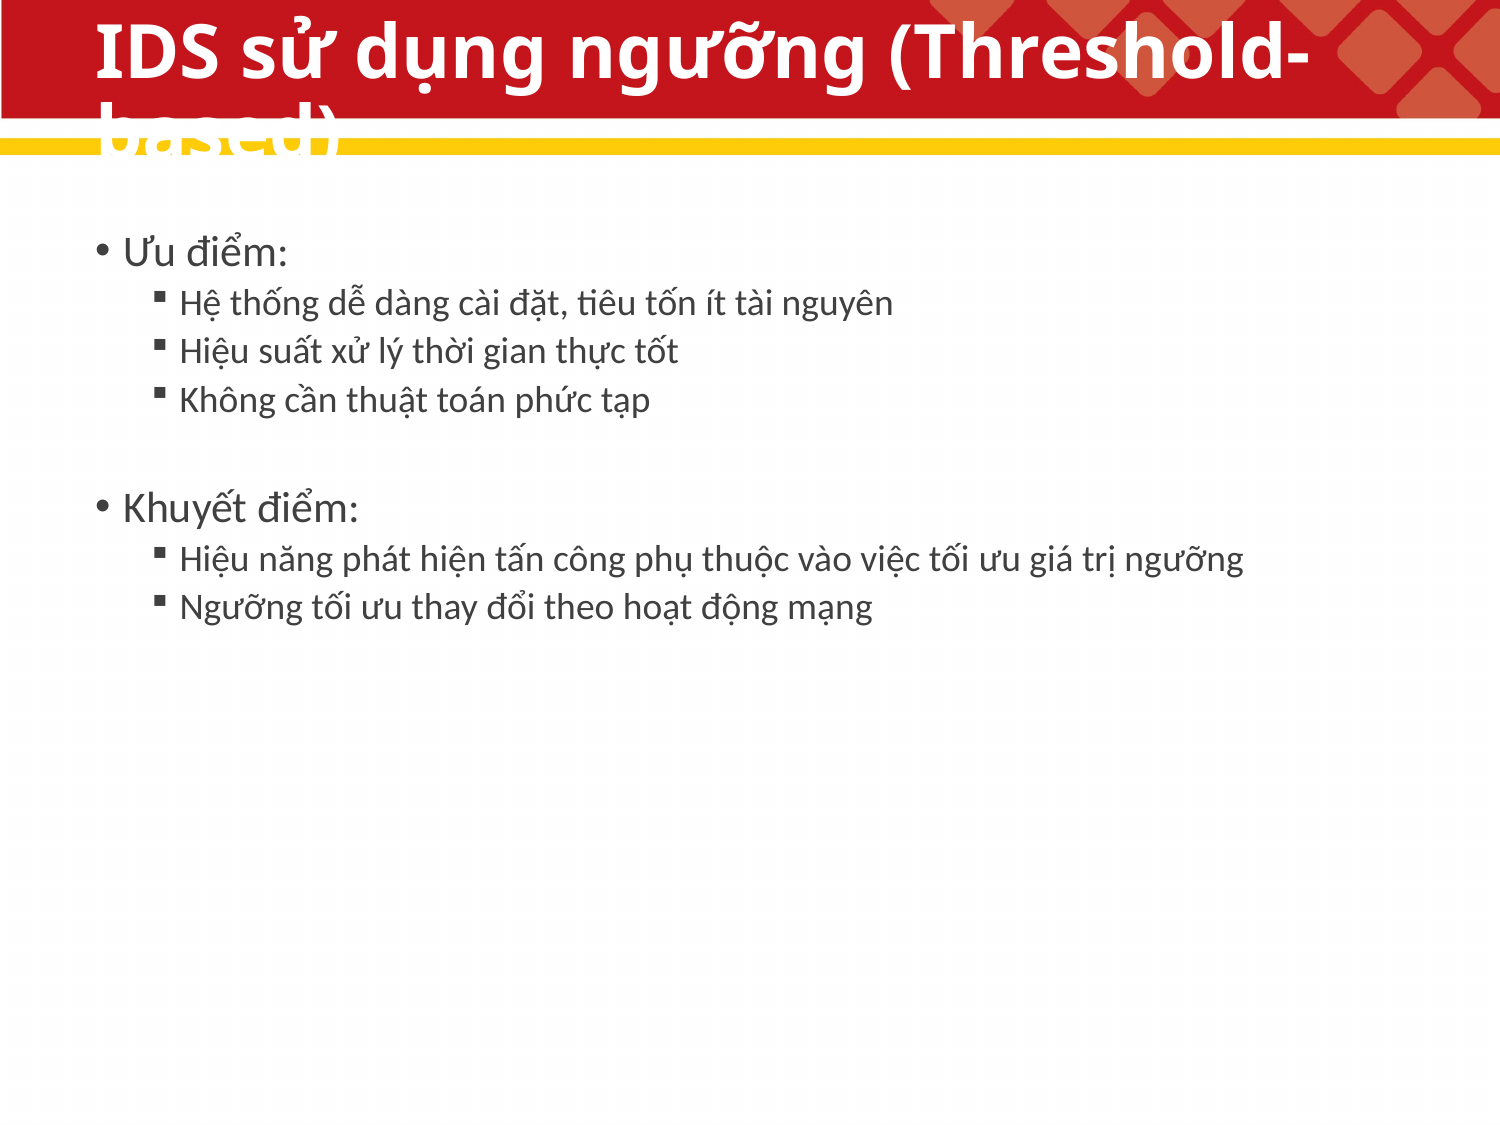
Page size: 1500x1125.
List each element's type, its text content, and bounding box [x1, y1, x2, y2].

list Ưu điểm: Hệ thống dễ dàng cài đặt, tiêu tốn ít tài nguyên Hiệu suất xử lý thời gian thực tốt Không cần thuật toán phức tạp Khuyết điểm: Hiệu năng phát hiện tấn công phụ thuộc vào việc tối ưu giá trị ngưỡng Ngưỡng tối ưu thay đổi theo hoạt động mạng [80, 220, 1397, 1025]
title IDS sử dụng ngưỡng (Threshold-based) [80, 0, 1492, 204]
picture [0, 0, 1500, 1125]
